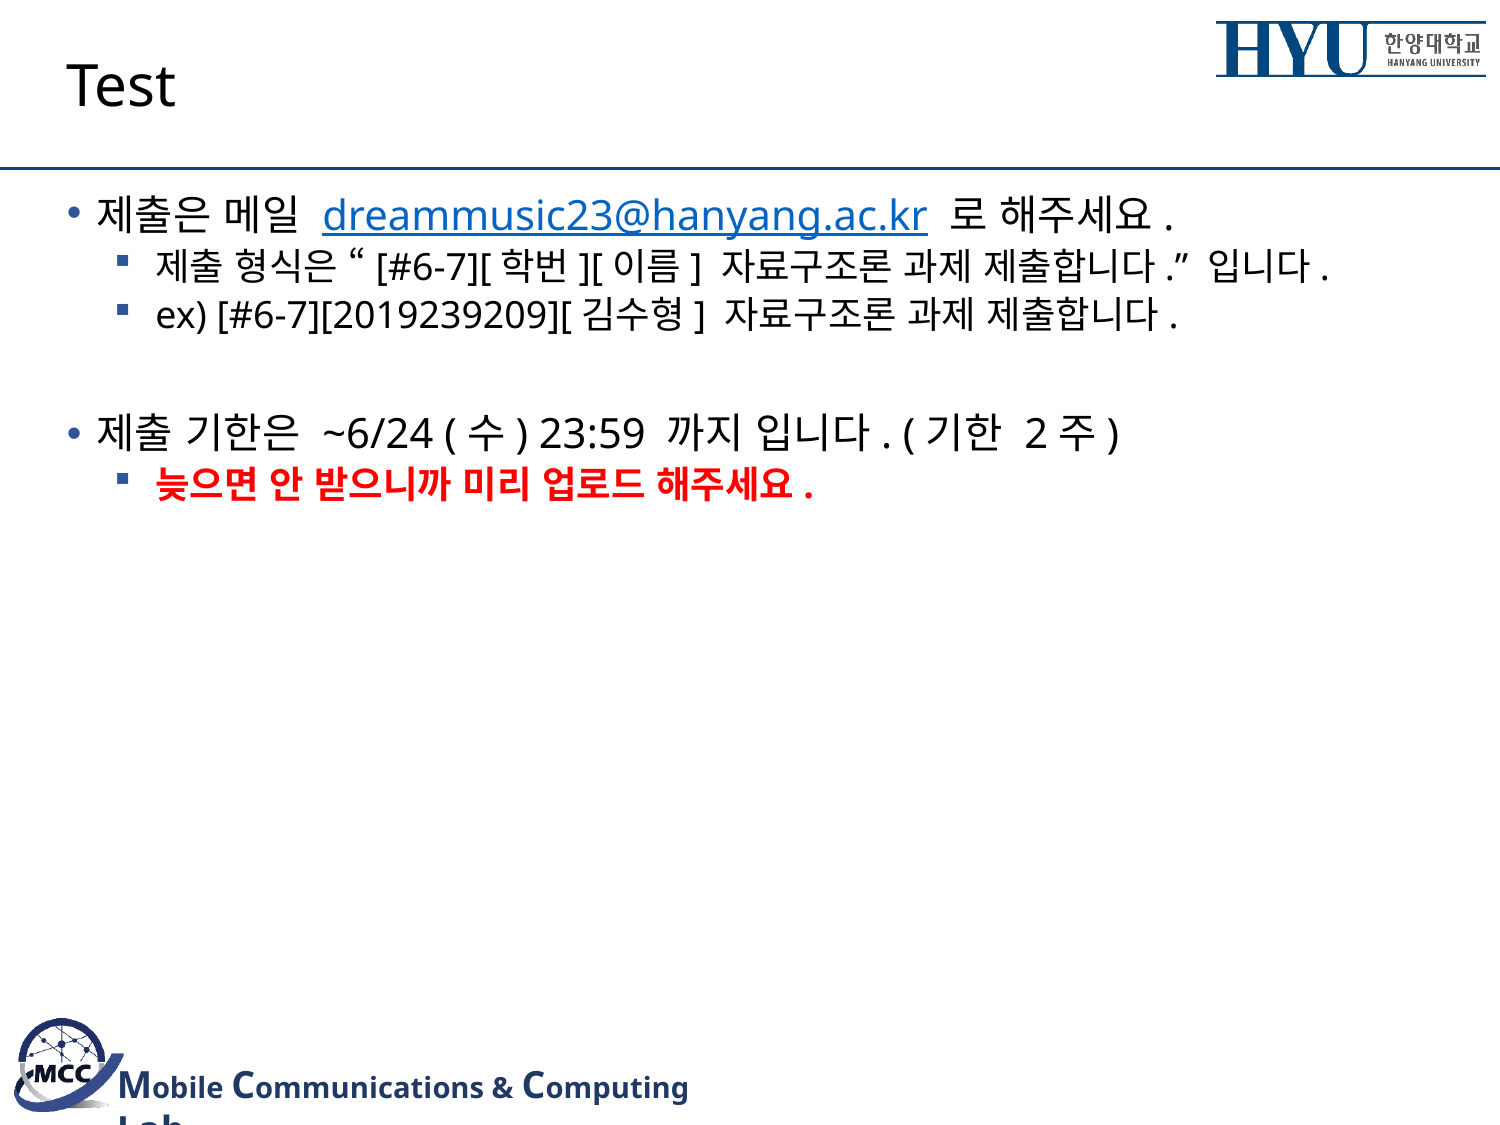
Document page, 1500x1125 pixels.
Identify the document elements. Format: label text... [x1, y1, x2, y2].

picture [1449, 21, 1486, 77]
list 제출은 메일 dreammusic23@hanyang.ac.kr 로 해주세요. 제출 형식은 “[#6-7][학번][이름] 자료구조론 과제 제출합니다.” 입니다. ex) [#6-7][2019239209][김수형] 자료구조론 과제 제출합니다. 제출 기한은 ~6/24 (수) 23:59 까지 입니다. (기한 2주) 늦으면 안 받으니까 미리 업로드 해주세요. [51, 181, 1449, 997]
picture [14, 1018, 124, 1112]
title Test [51, 21, 1449, 155]
